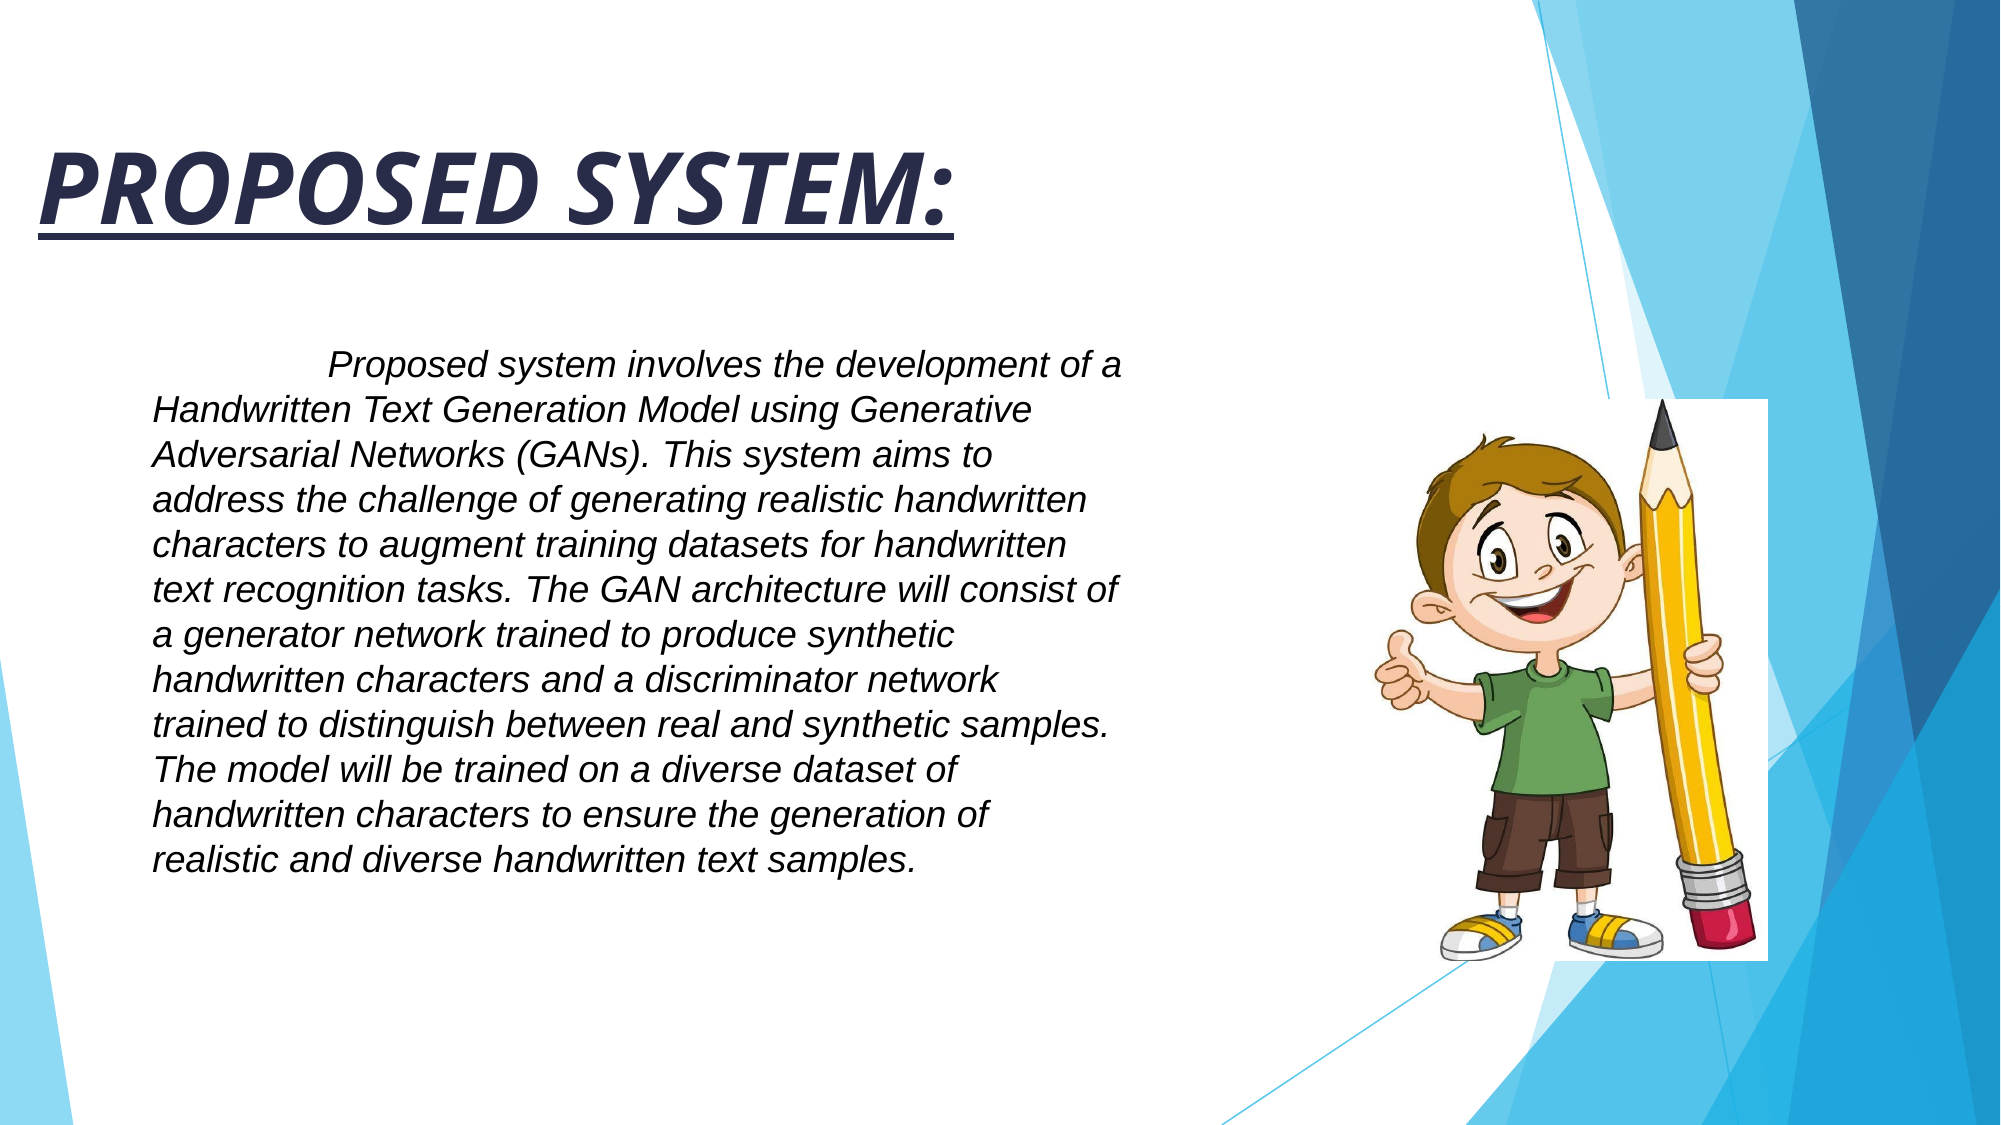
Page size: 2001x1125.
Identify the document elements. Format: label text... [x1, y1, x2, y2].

picture [1362, 399, 1768, 962]
text_box Proposed system involves the development of a Handwritten Text Generation Model using Generative Adversarial Networks (GANs). This system aims to address the challenge of generating realistic handwritten characters to augment training datasets for handwritten text recognition tasks. The GAN architecture will consist of a generator network trained to produce synthetic handwritten characters and a discriminator network trained to distinguish between real and synthetic samples. The model will be trained on a diverse dataset of handwritten characters to ensure the generation of realistic and diverse handwritten text samples. [137, 287, 1138, 888]
title PROPOSED SYSTEM: [37, 125, 1790, 247]
